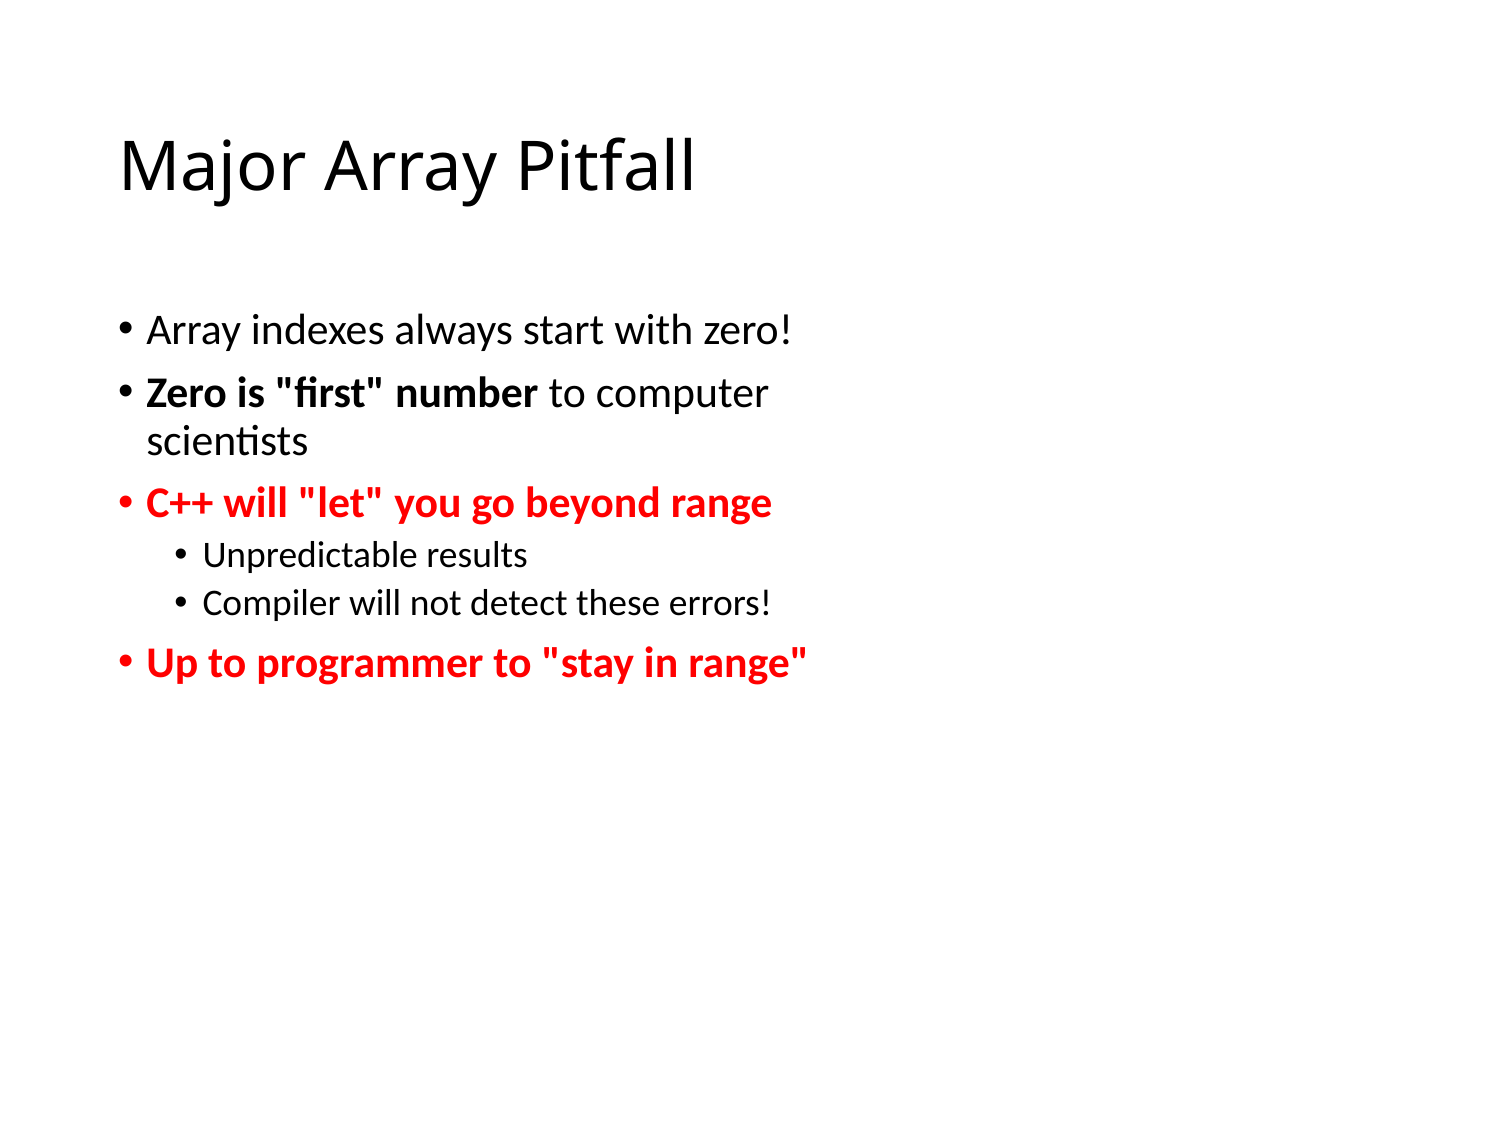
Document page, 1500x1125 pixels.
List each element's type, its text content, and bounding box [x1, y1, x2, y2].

list Array indexes always start with zero! Zero is "first" number to computer scientists C++ will "let" you go beyond range Unpredictable results Compiler will not detect these errors! Up to programmer to "stay in range" [103, 299, 1397, 1014]
title Major Array Pitfall [103, 59, 1397, 278]
